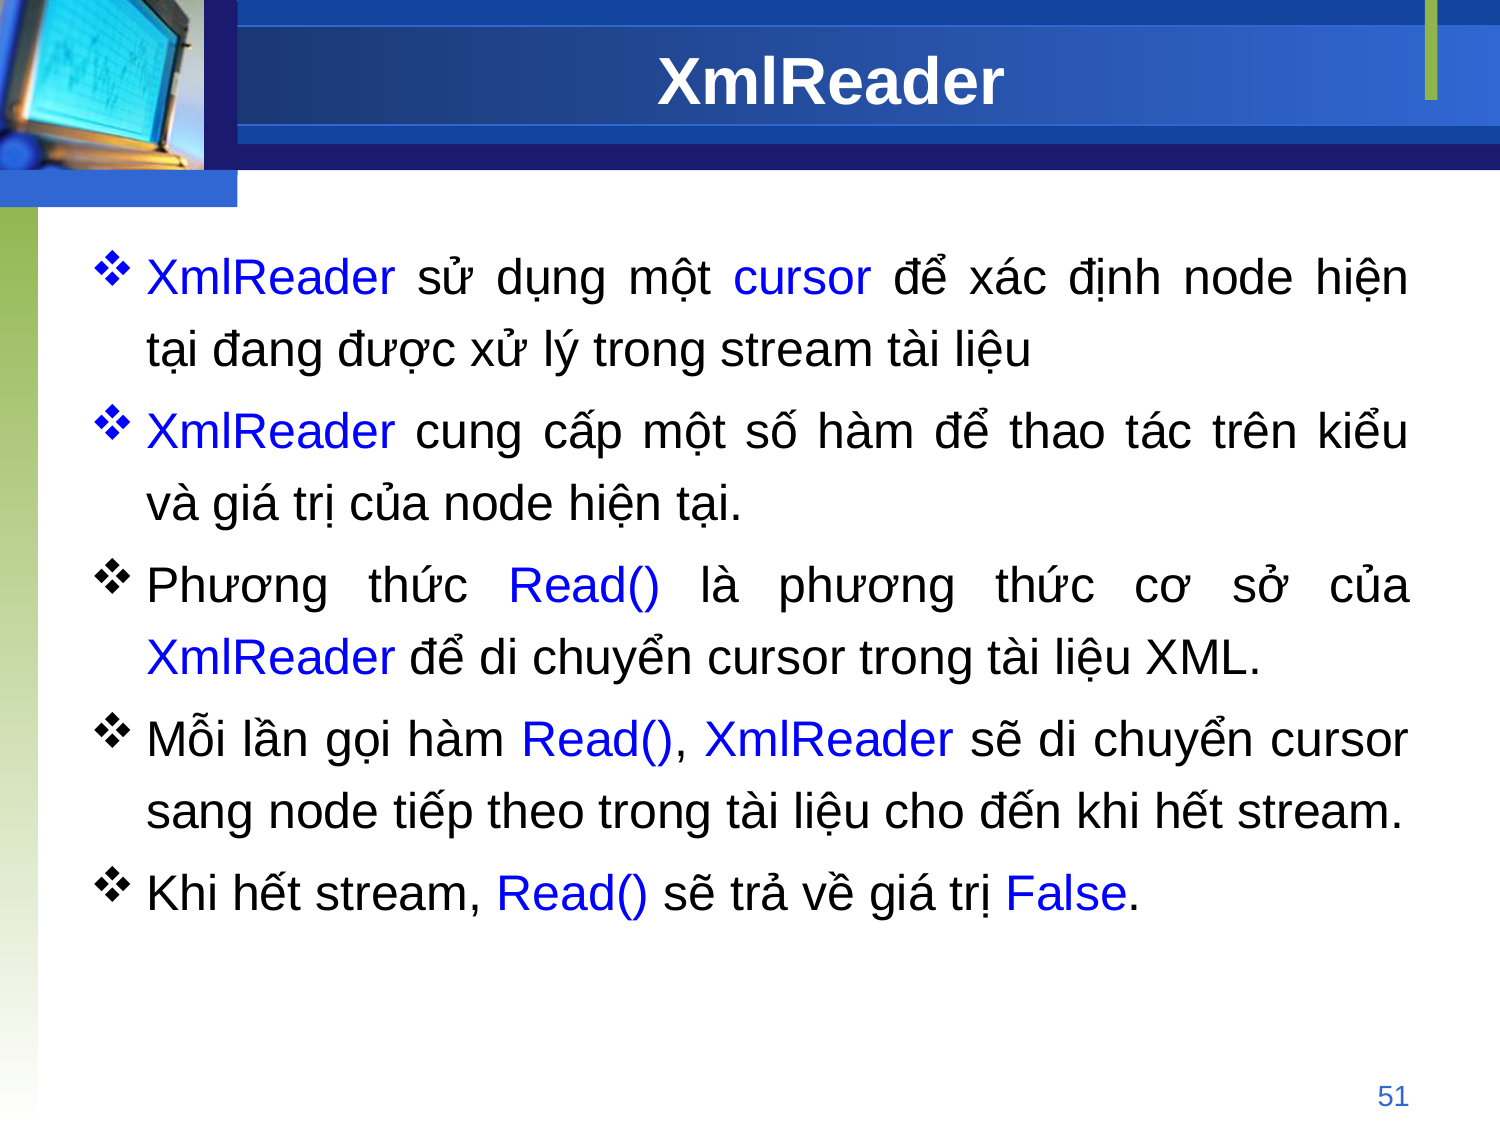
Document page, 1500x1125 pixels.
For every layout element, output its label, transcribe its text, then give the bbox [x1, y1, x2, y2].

picture [0, 0, 204, 169]
list XmlReader sử dụng một cursor để xác định node hiện tại đang được xử lý trong stream tài liệu XmlReader cung cấp một số hàm để thao tác trên kiểu và giá trị của node hiện tại. Phương thức Read() là phương thức cơ sở của XmlReader để di chuyển cursor trong tài liệu XML. Mỗi lần gọi hàm Read(), XmlReader sẽ di chuyển cursor sang node tiếp theo trong tài liệu cho đến khi hết stream. Khi hết stream, Read() sẽ trả về giá trị False. [75, 224, 1425, 1050]
title XmlReader [237, 33, 1425, 122]
slide_number 51 [1074, 1069, 1426, 1111]
